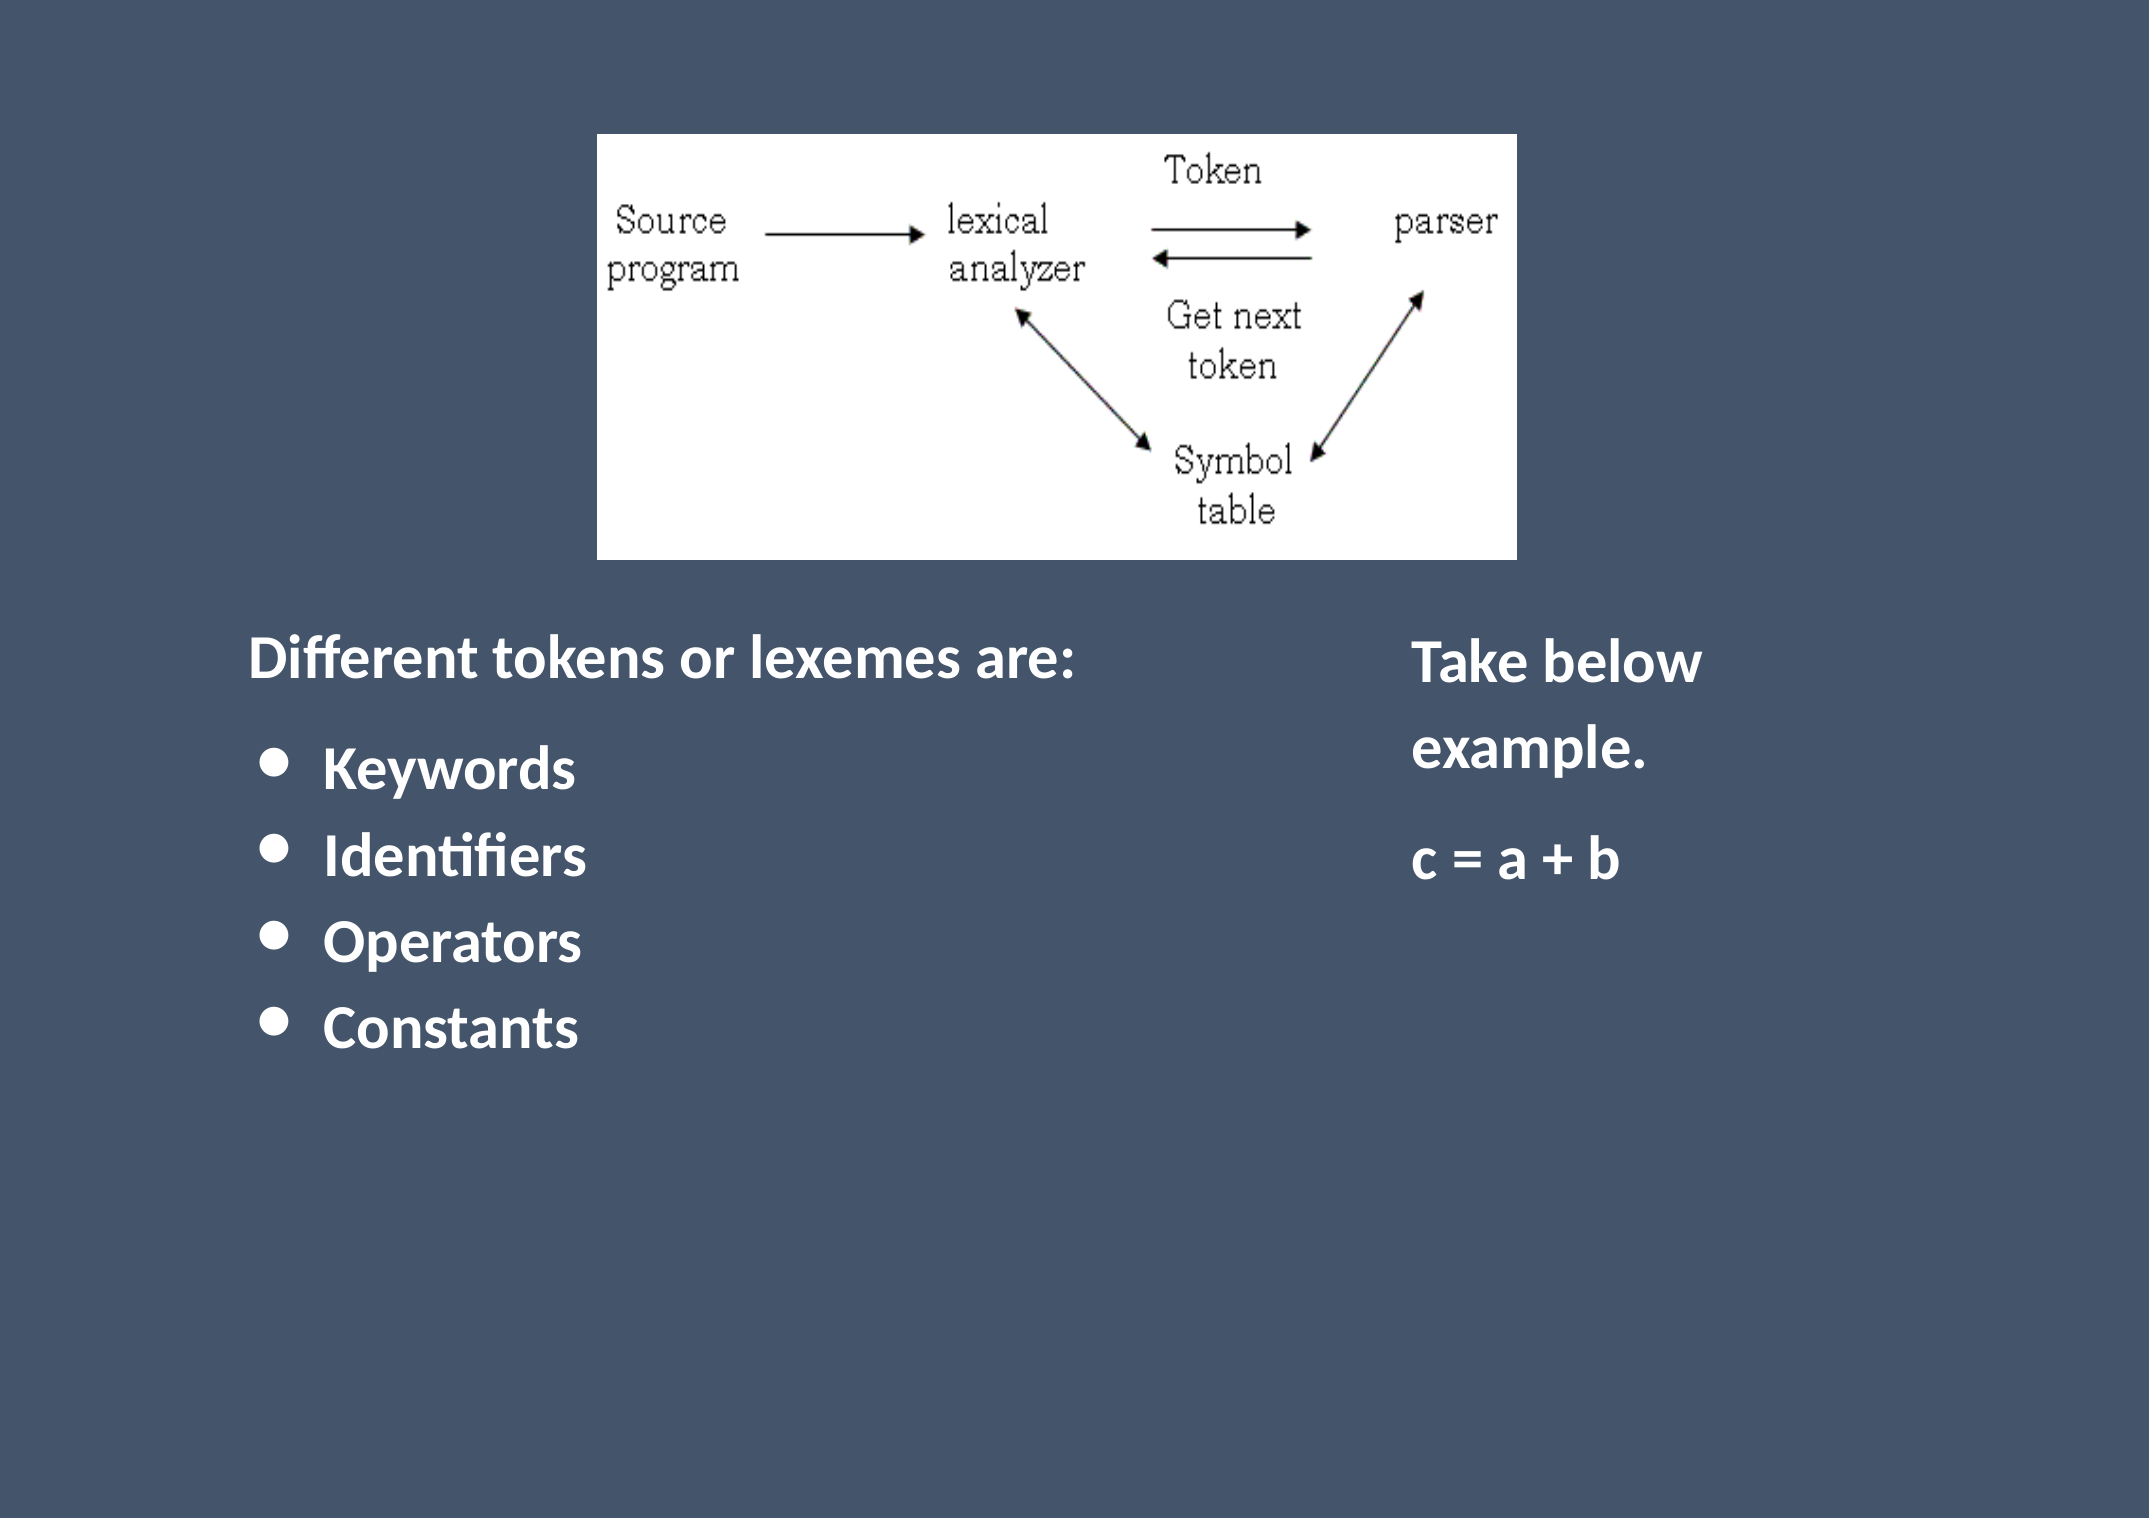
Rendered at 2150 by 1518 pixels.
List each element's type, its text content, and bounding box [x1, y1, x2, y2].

picture [597, 134, 1517, 560]
text_box Different tokens or lexemes are: Keywords Identifiers Operators Constants [233, 597, 1180, 1286]
text_box Take below example. c = a + b [1397, 593, 1926, 1101]
